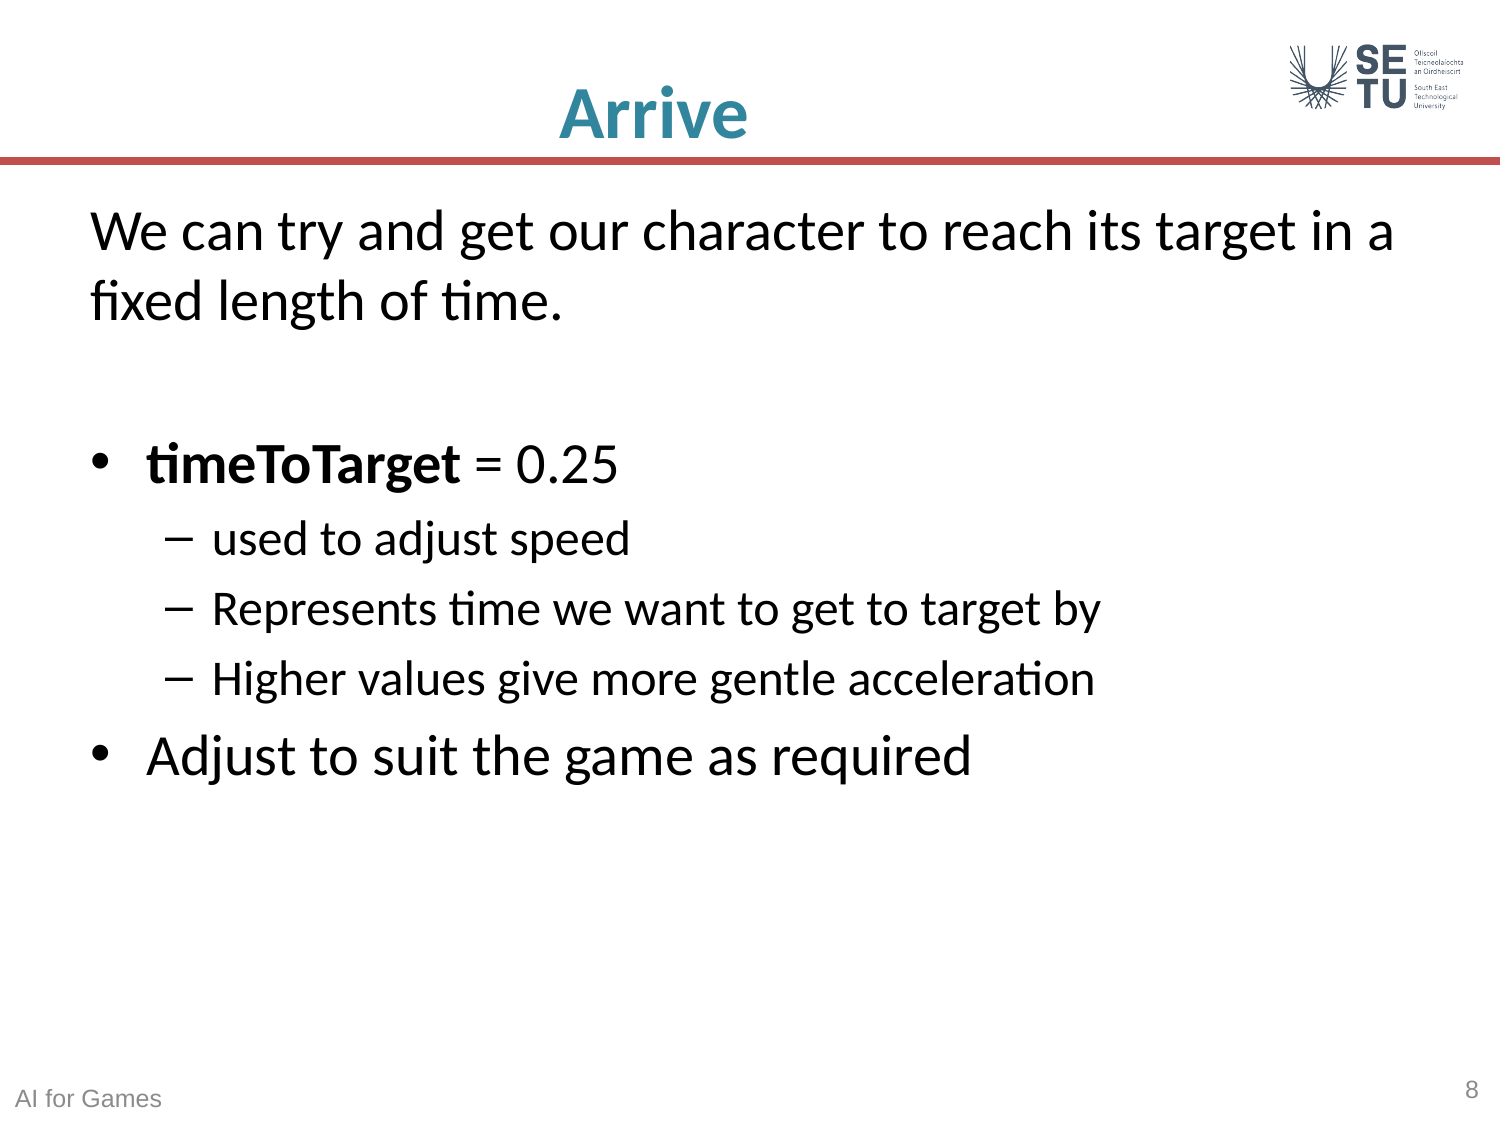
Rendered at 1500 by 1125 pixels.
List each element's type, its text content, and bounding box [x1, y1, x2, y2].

slide_number 8 [1144, 1058, 1495, 1119]
picture [1266, 15, 1487, 139]
title Arrive [74, 44, 1235, 173]
list We can try and get our character to reach its target in a fixed length of time. timeToTarget = 0.25 used to adjust speed Represents time we want to get to target by Higher values give more gentle acceleration Adjust to suit the game as required [74, 184, 1426, 1006]
